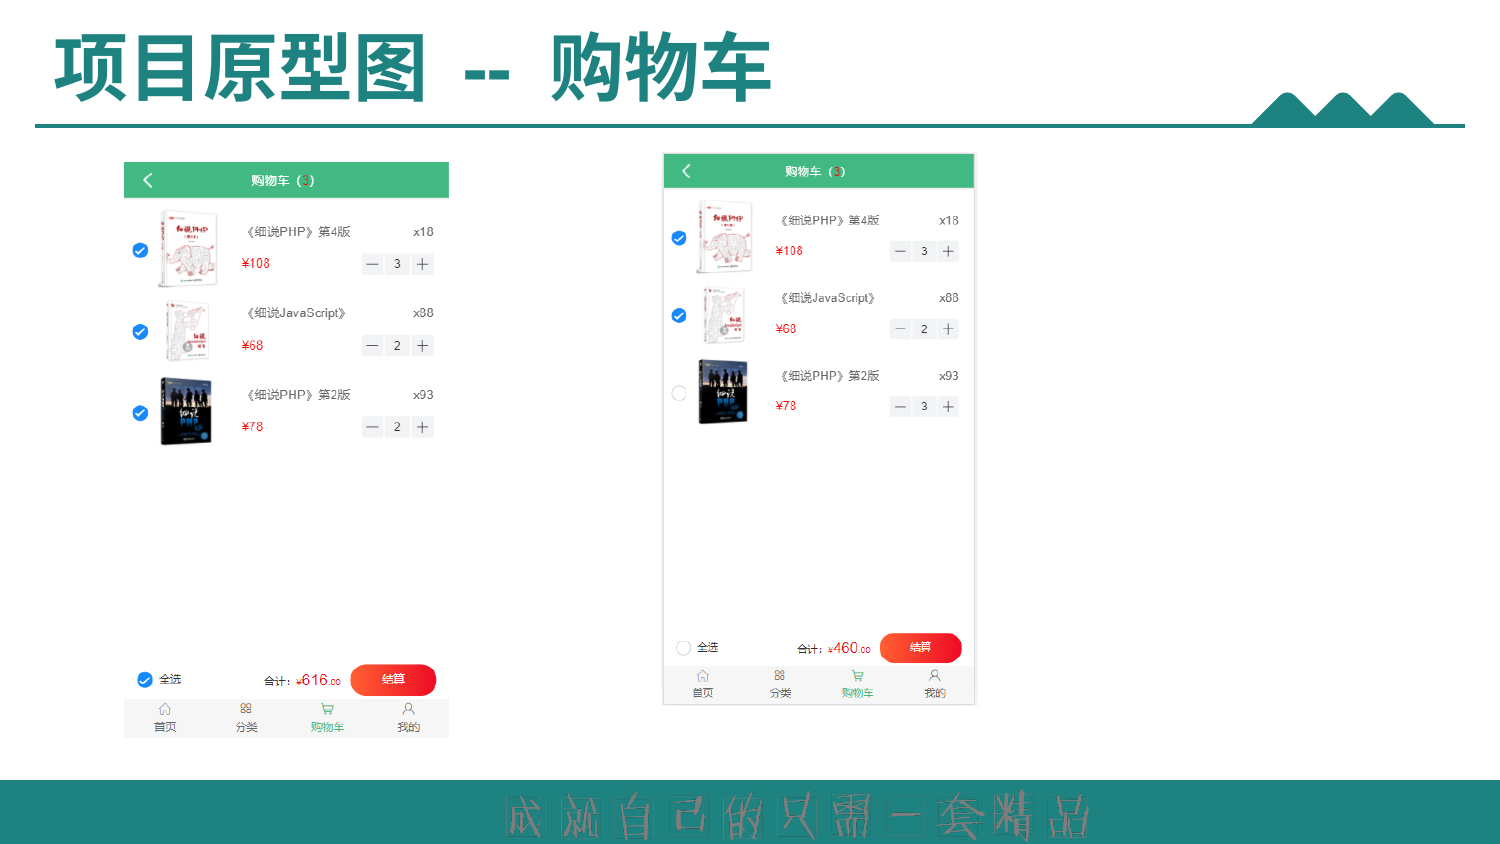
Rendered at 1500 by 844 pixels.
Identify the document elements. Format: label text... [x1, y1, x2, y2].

title 项目原型图 -- 购物车 [45, 19, 1026, 112]
picture [467, 788, 1092, 842]
picture [124, 161, 449, 738]
picture [661, 152, 978, 706]
